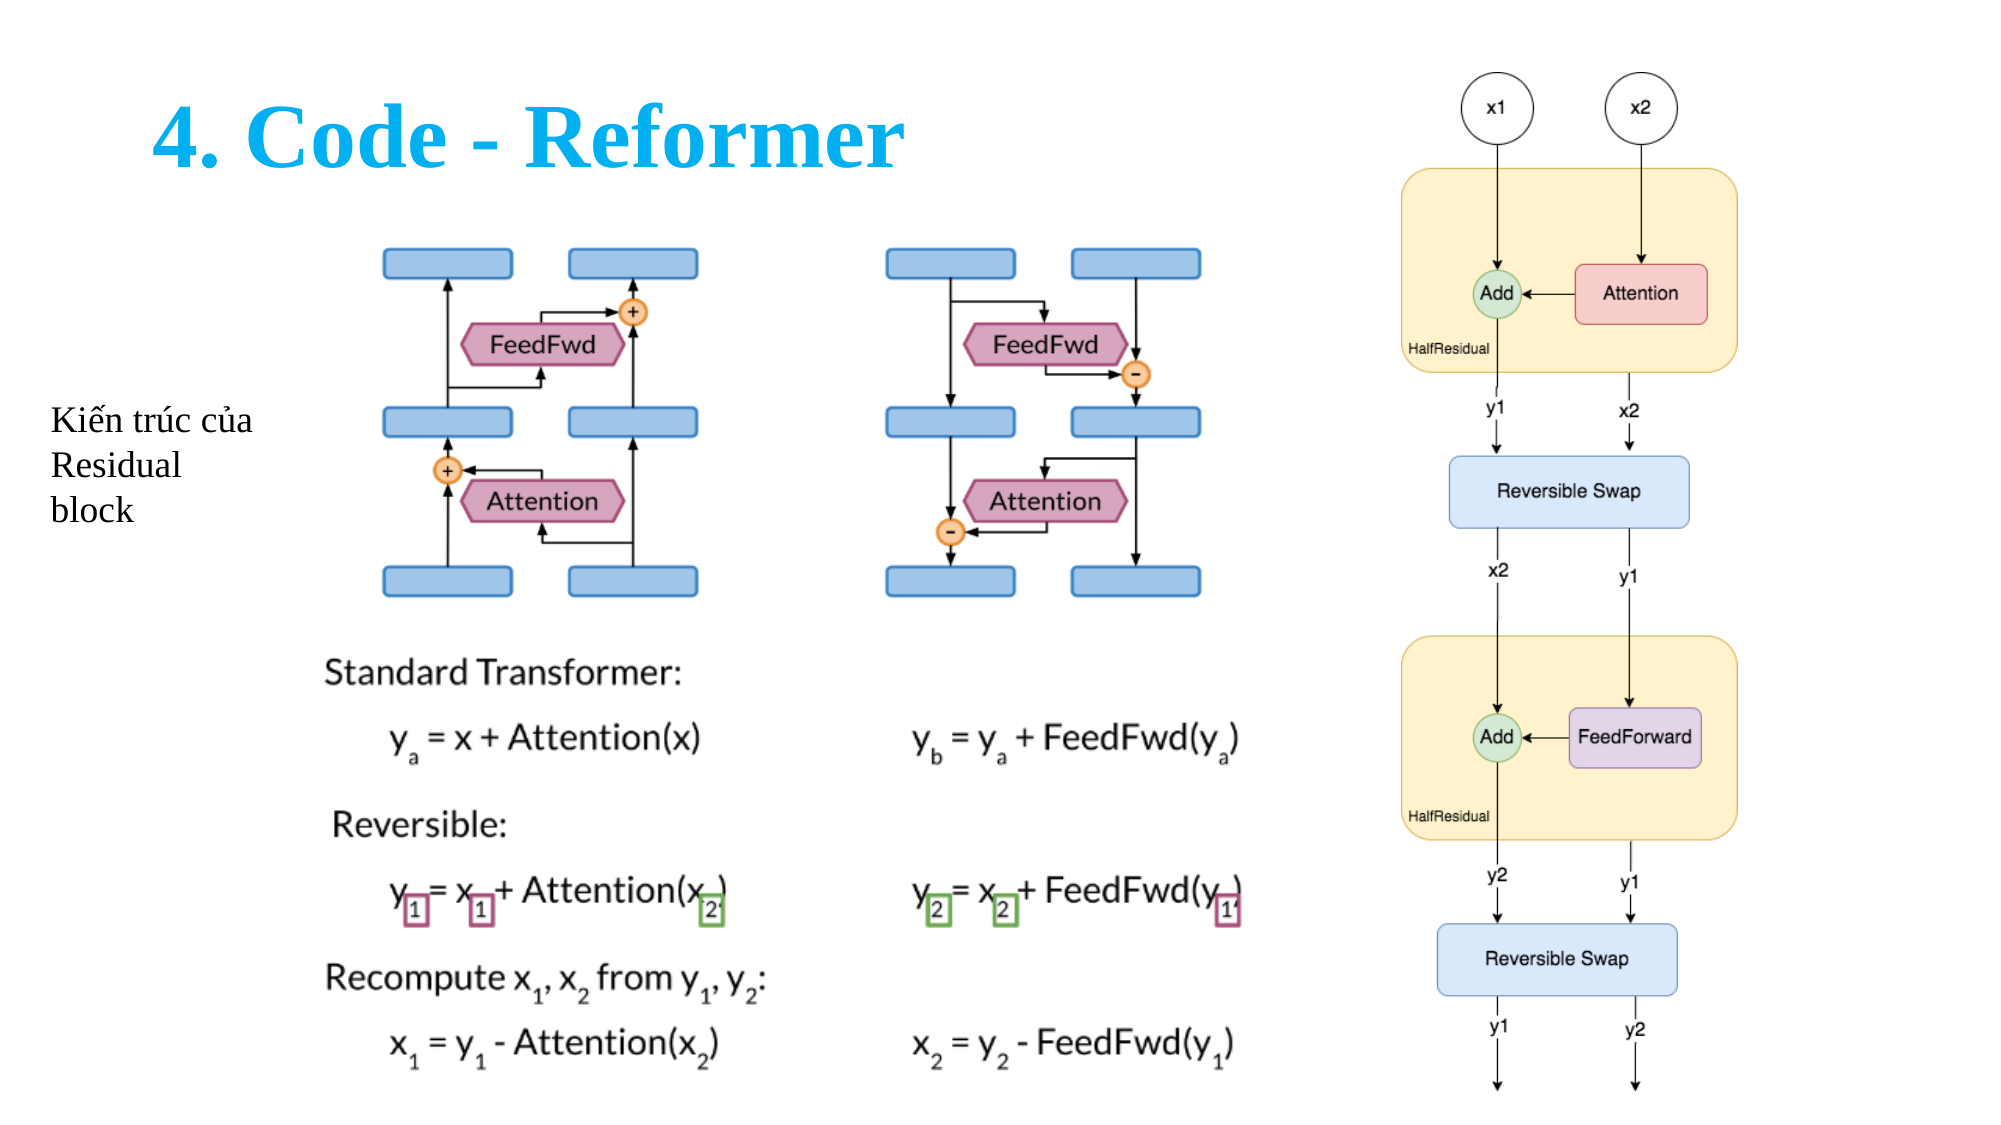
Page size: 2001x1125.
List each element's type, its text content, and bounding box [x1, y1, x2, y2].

text_box Kiến trúc của Residual block [35, 386, 272, 537]
picture [287, 214, 1255, 619]
picture [308, 634, 1317, 1125]
title 4. Code - Reformer [137, 28, 1863, 247]
picture [1401, 72, 1739, 1102]
